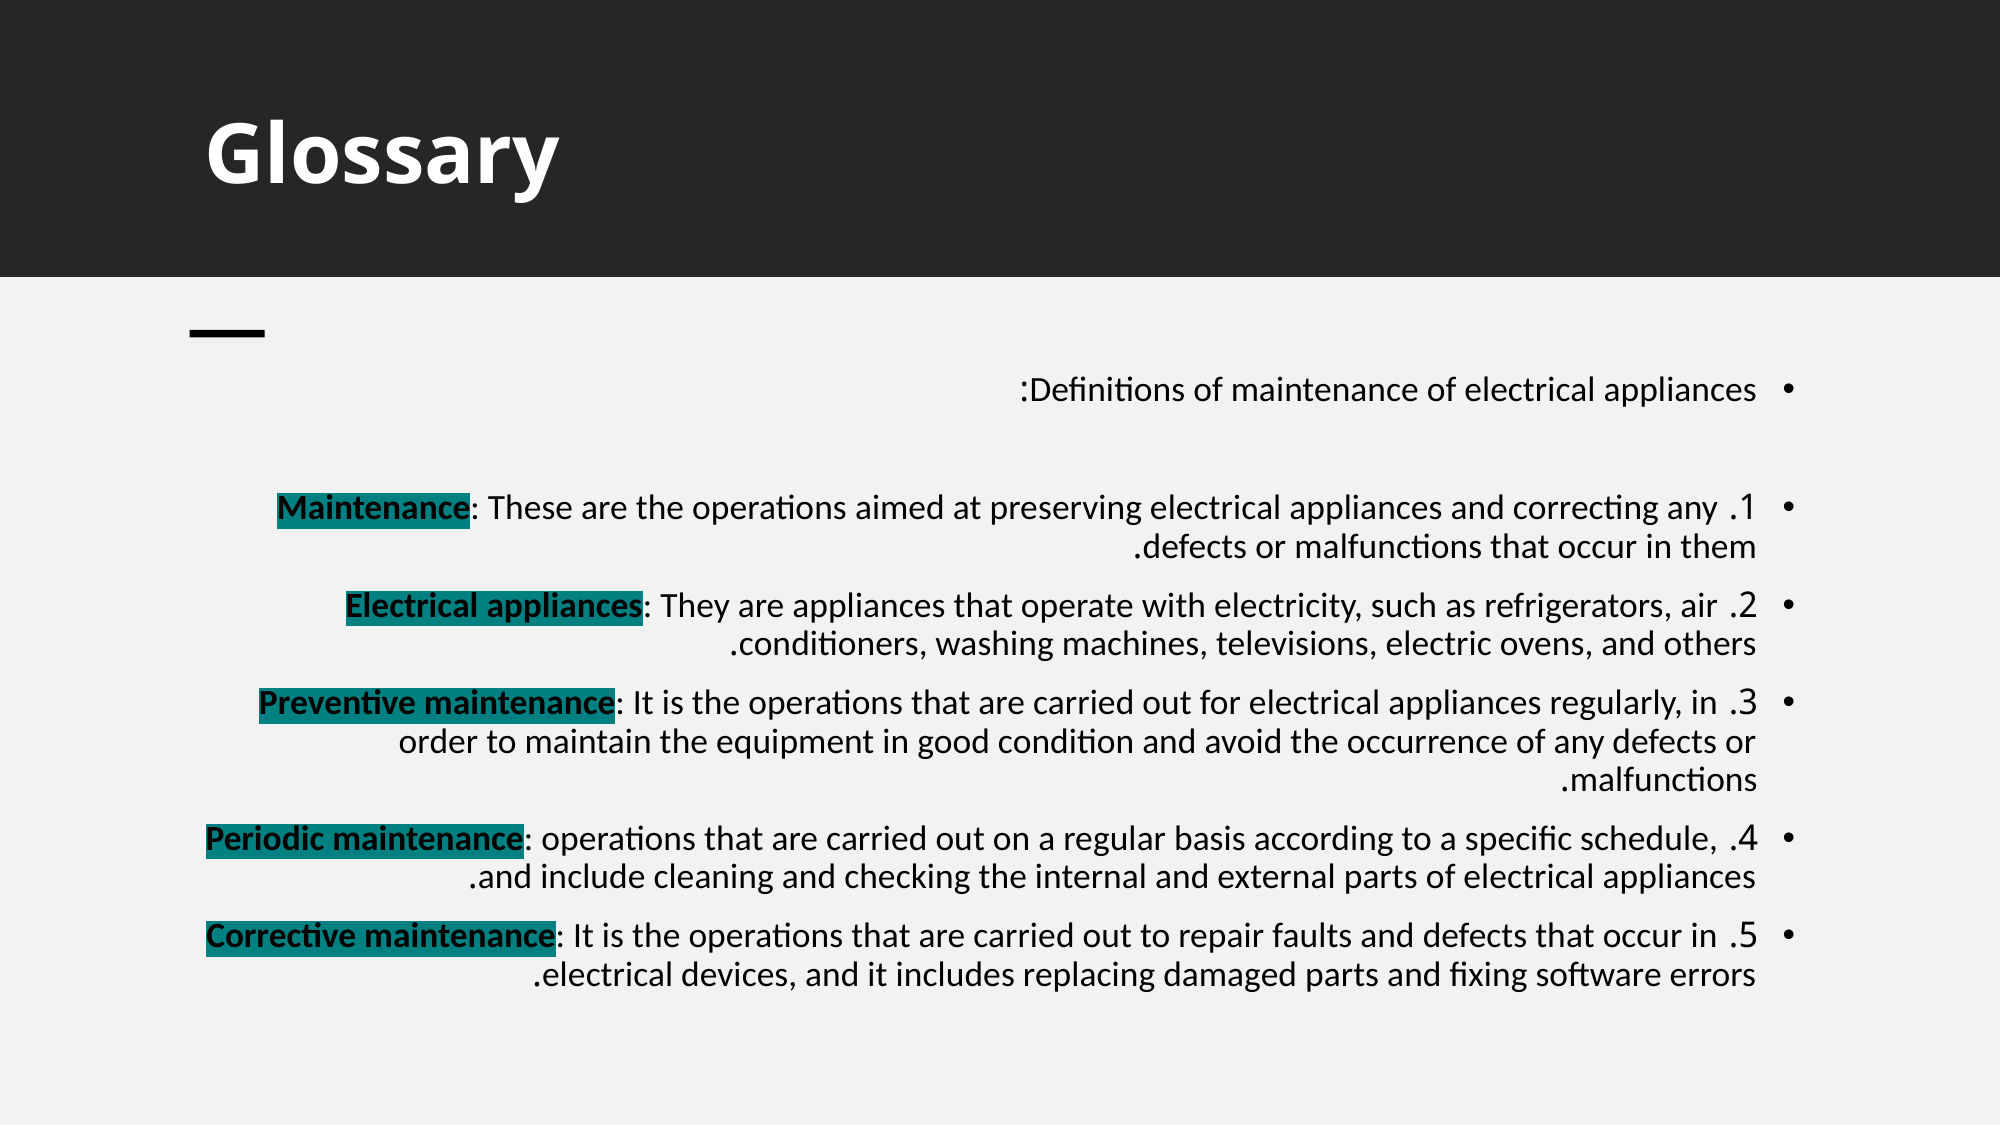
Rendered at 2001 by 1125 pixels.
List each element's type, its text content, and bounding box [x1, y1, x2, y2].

text_box [189, 329, 266, 338]
text_box [0, 276, 2000, 1125]
list Definitions of maintenance of electrical appliances: 1. Maintenance: These are the operations aimed at preserving electrical appliances and correcting any defects or malfunctions that occur in them. 2. Electrical appliances: They are appliances that operate with electricity, such as refrigerators, air conditioners, washing machines, televisions, electric ovens, and others. 3. Preventive maintenance: It is the operations that are carried out for electrical appliances regularly, in order to maintain the equipment in good condition and avoid the occurrence of any defects or malfunctions. 4. Periodic maintenance: operations that are carried out on a regular basis according to a specific schedule, and include cleaning and checking the internal and external parts of electrical appliances. 5. Corrective maintenance: It is the operations that are carried out to repair faults and defects that occur in electrical devices, and it includes replacing damaged parts and fixing software errors. [189, 363, 1811, 1014]
text_box [0, 0, 2000, 276]
title Glossary [189, 104, 1812, 253]
